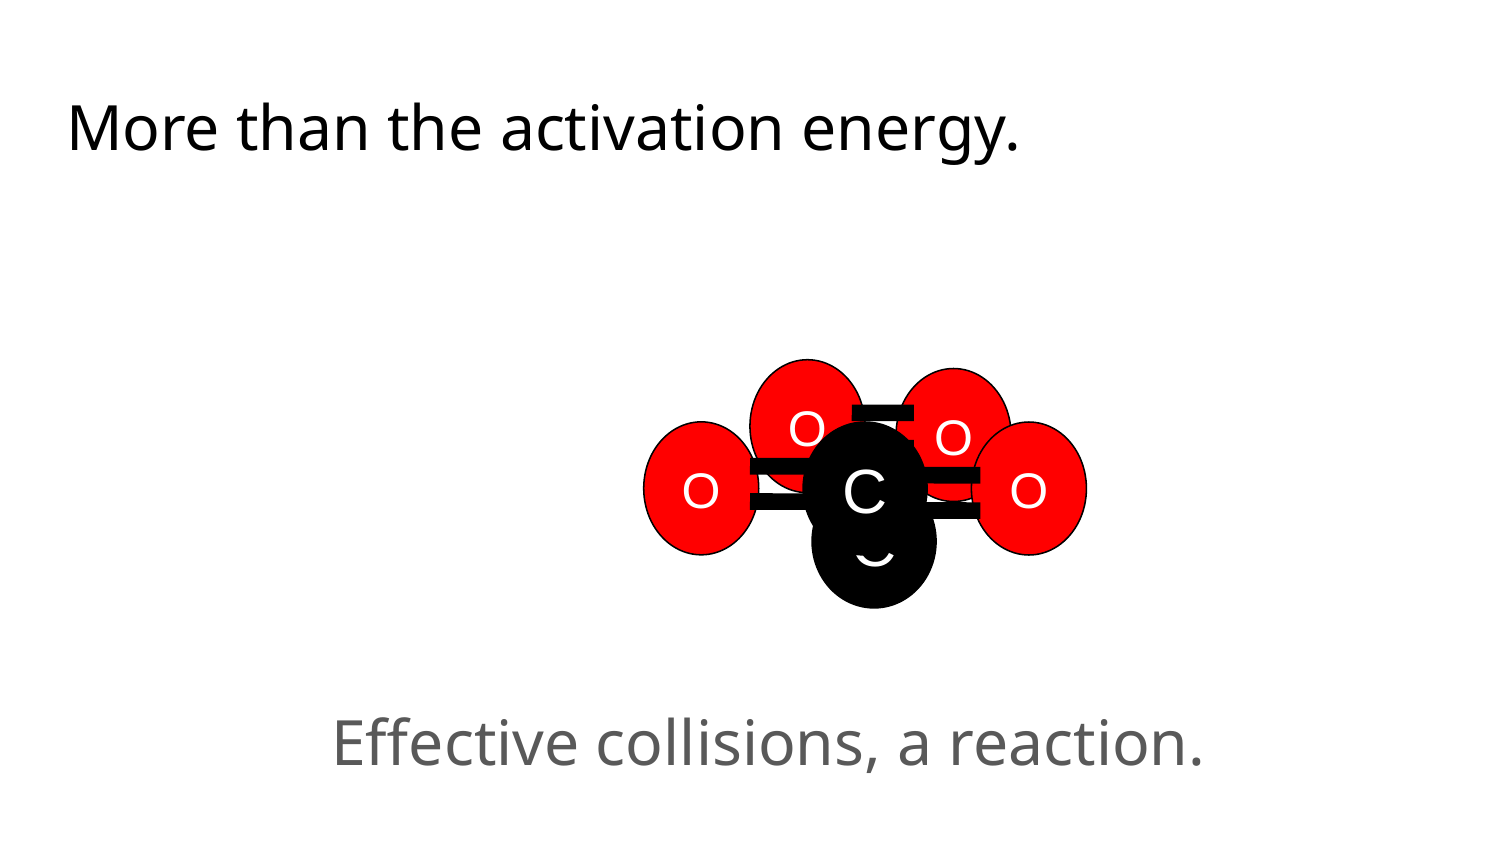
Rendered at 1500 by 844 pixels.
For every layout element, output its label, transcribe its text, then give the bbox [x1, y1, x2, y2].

text_box C [816, 565, 933, 608]
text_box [643, 421, 1087, 556]
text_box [749, 359, 1012, 420]
title More than the activation energy. [51, 72, 1449, 167]
text_box Effective collisions, a reaction. [262, 669, 1276, 811]
